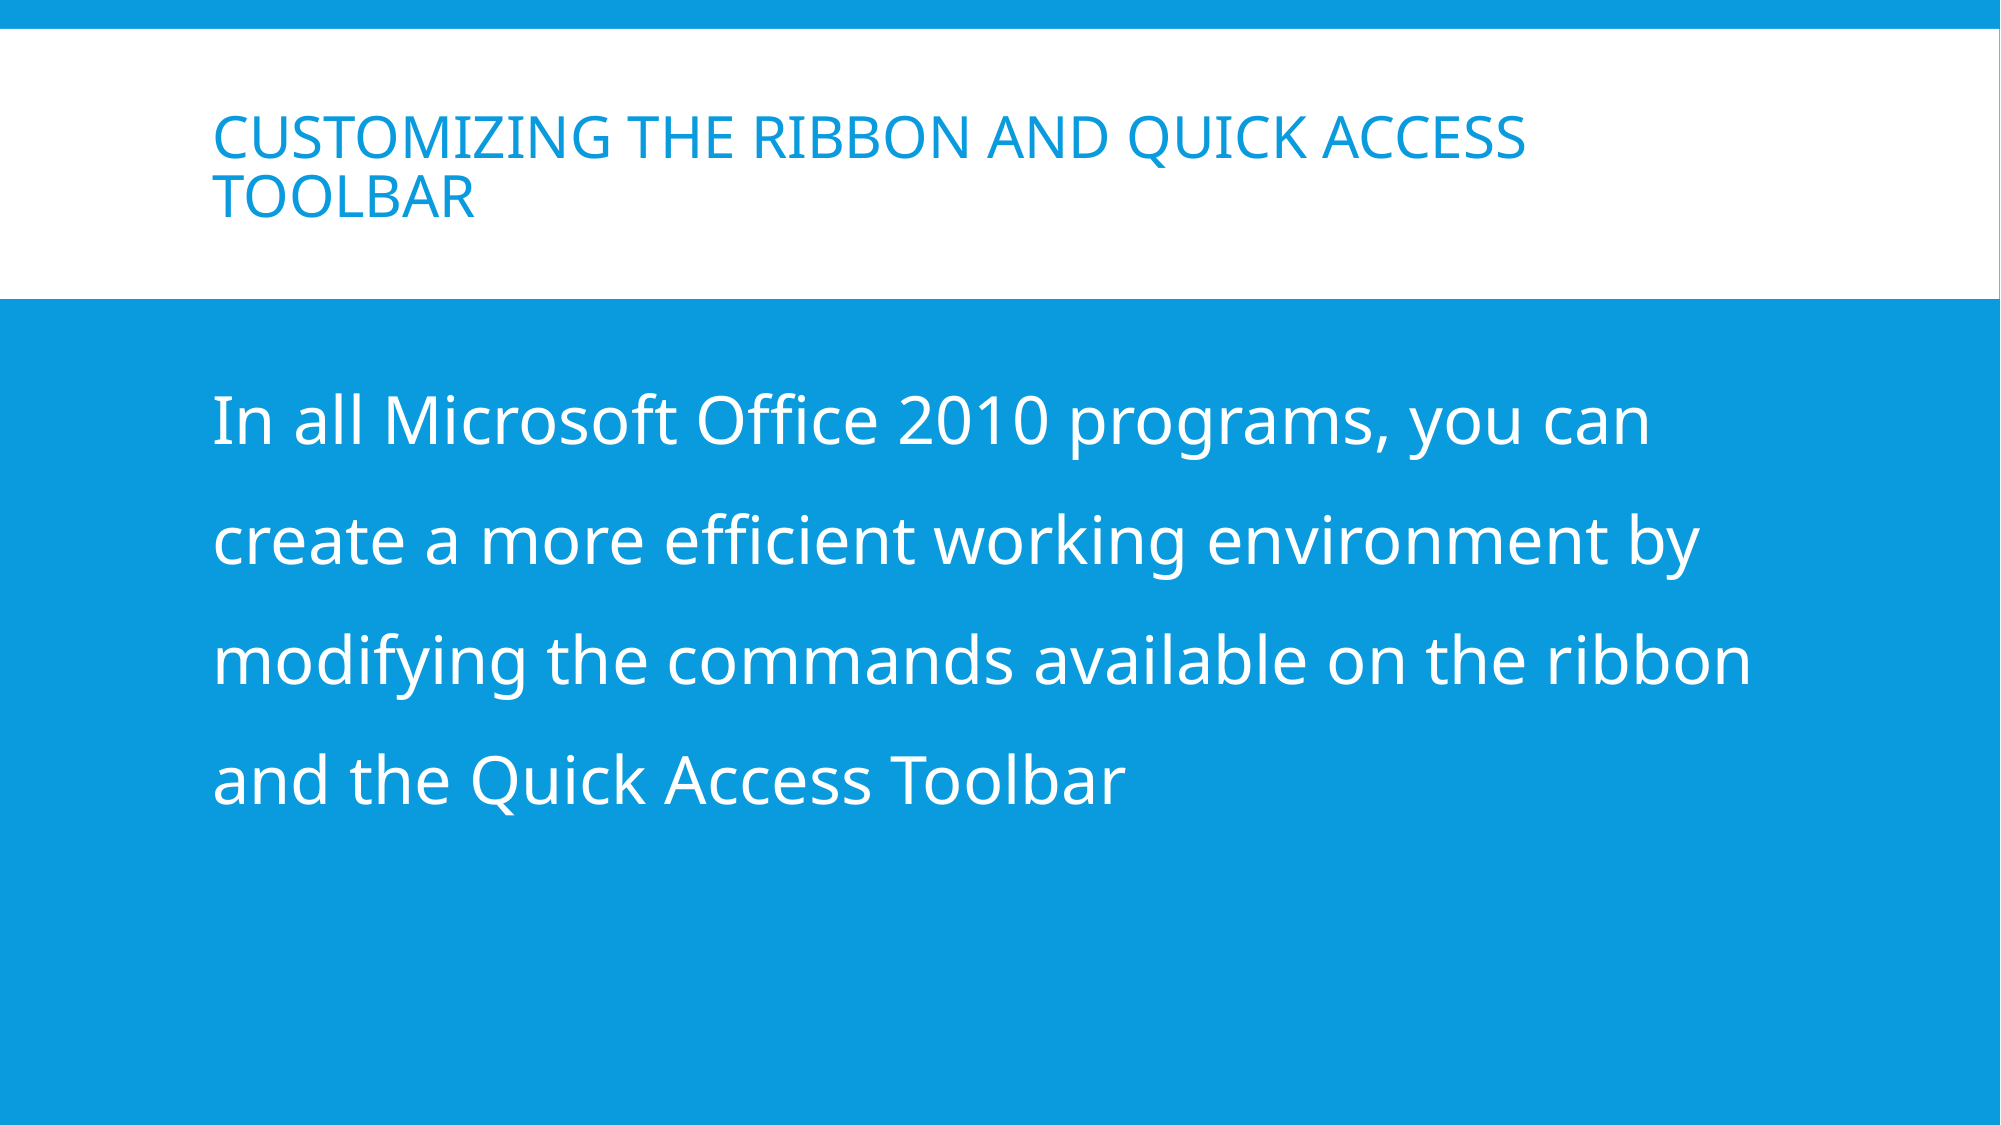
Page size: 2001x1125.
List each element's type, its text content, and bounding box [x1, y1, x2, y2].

title Customizing the Ribbon and Quick Access Toolbar [197, 46, 1803, 295]
list In all Microsoft Office 2010 programs, you can create a more efficient working environment by modifying the commands available on the ribbon and the Quick Access Toolbar [197, 329, 1803, 1020]
